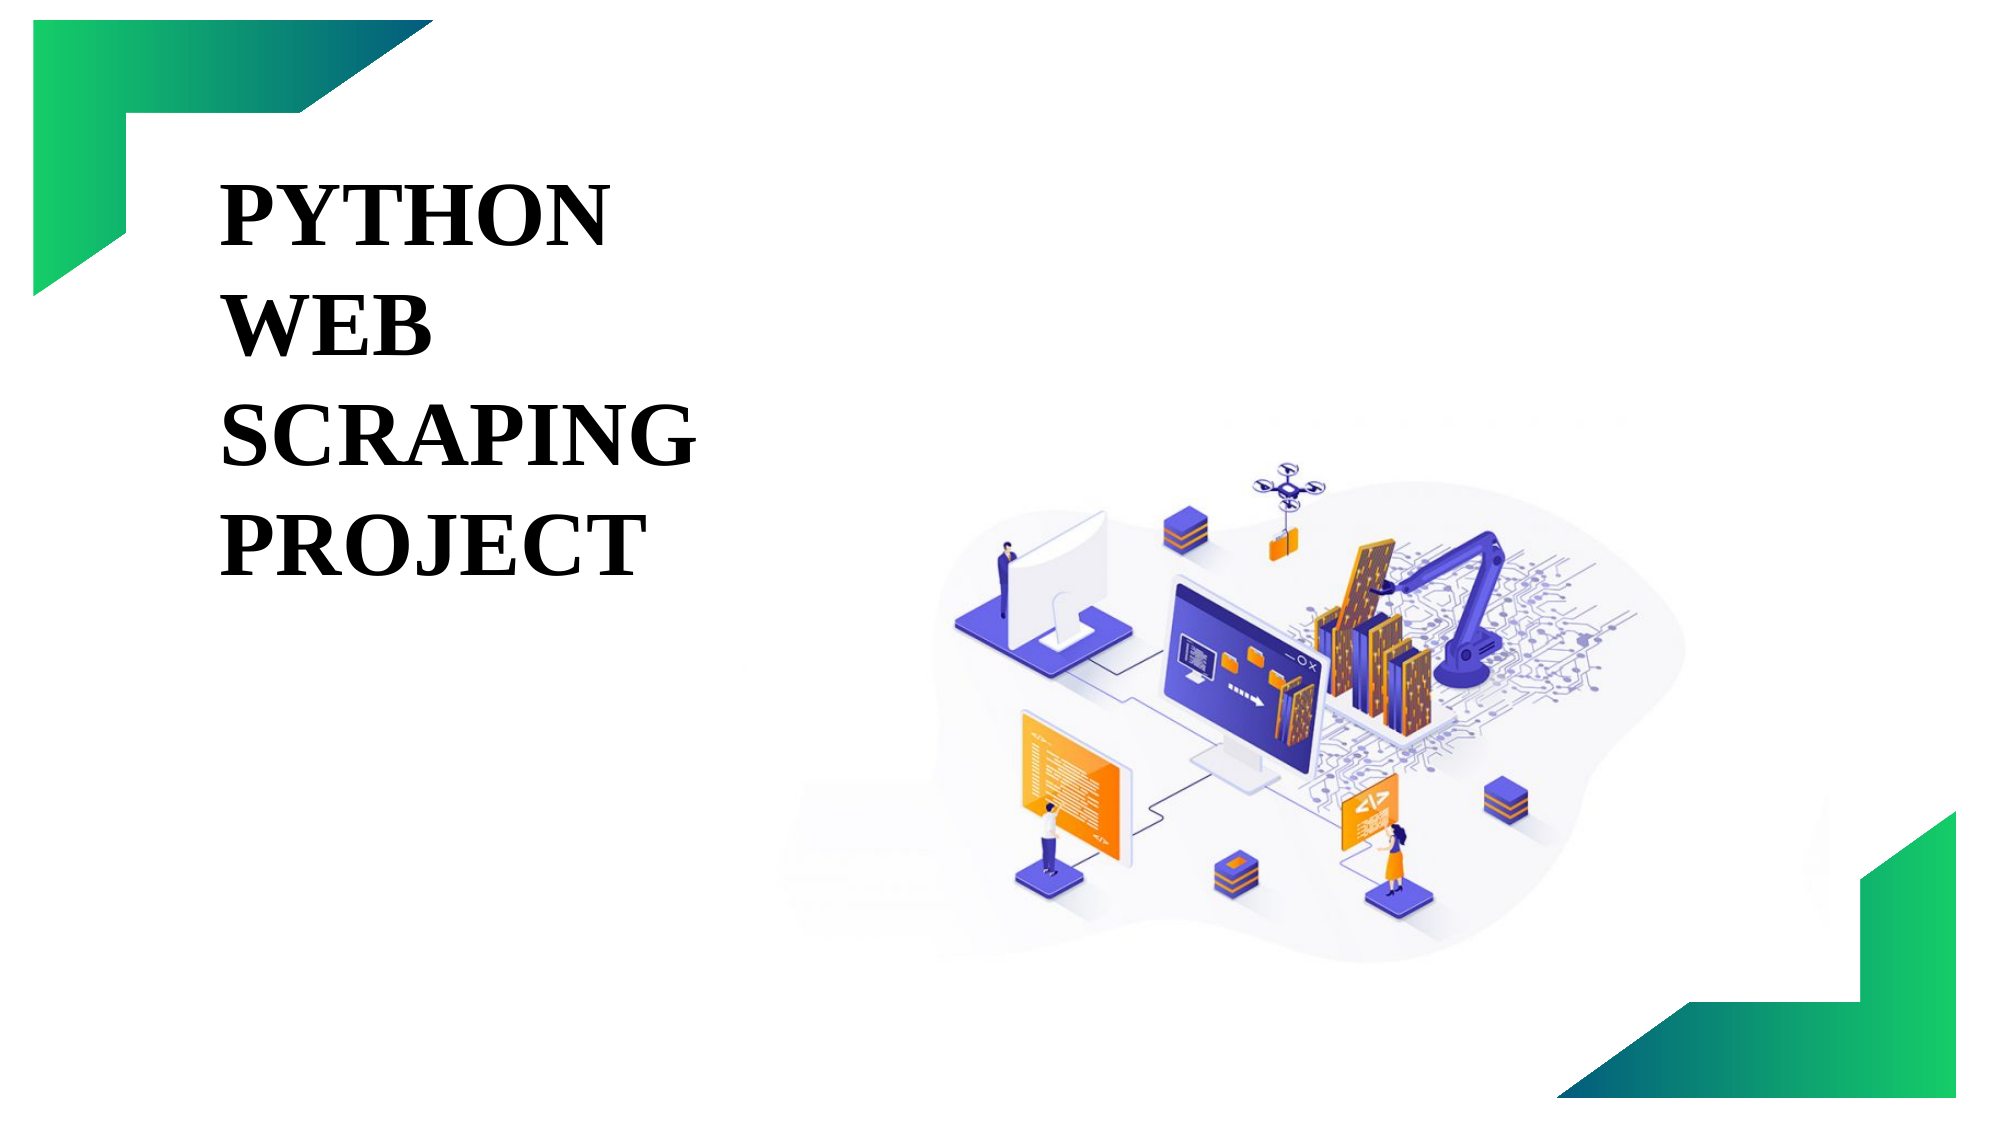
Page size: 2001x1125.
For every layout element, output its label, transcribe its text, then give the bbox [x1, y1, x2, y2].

text_box [1553, 808, 1958, 1099]
text_box PYTHON WEB SCRAPING PROJECT [205, 146, 909, 601]
text_box [32, 19, 437, 299]
picture [734, 410, 1829, 983]
